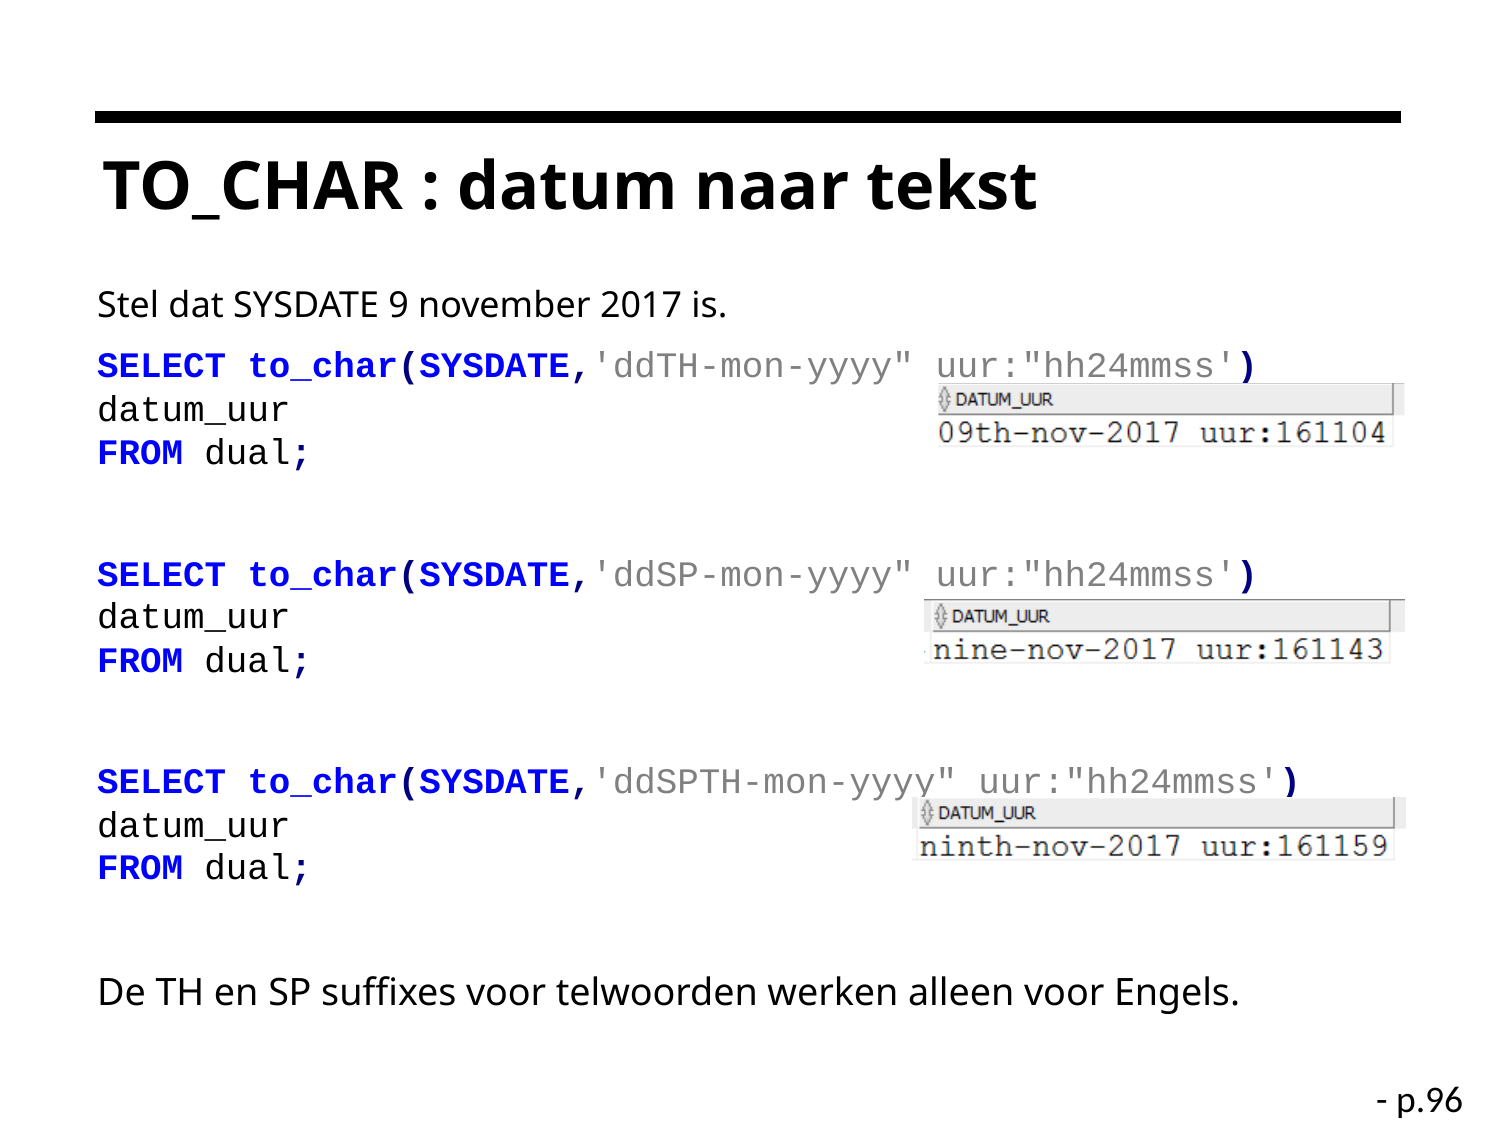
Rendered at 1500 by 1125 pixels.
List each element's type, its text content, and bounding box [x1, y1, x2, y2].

title TO_CHAR : datum naar tekst [78, 135, 1360, 240]
picture [938, 382, 1405, 460]
slide_number - p.96 [1361, 1067, 1500, 1125]
picture [911, 797, 1407, 872]
list Stel dat SYSDATE 9 november 2017 is. SELECT to_char(SYSDATE,'ddTH-mon-yyyy" uur:"hh24mmss') datum_uur FROM dual; SELECT to_char(SYSDATE,'ddSP-mon-yyyy" uur:"hh24mmss') datum_uur FROM dual; SELECT to_char(SYSDATE,'ddSPTH-mon-yyyy" uur:"hh24mmss') datum_uur FROM dual; De TH en SP suffixes voor telwoorden werken alleen voor Engels. [82, 273, 1360, 1024]
picture [924, 599, 1405, 676]
